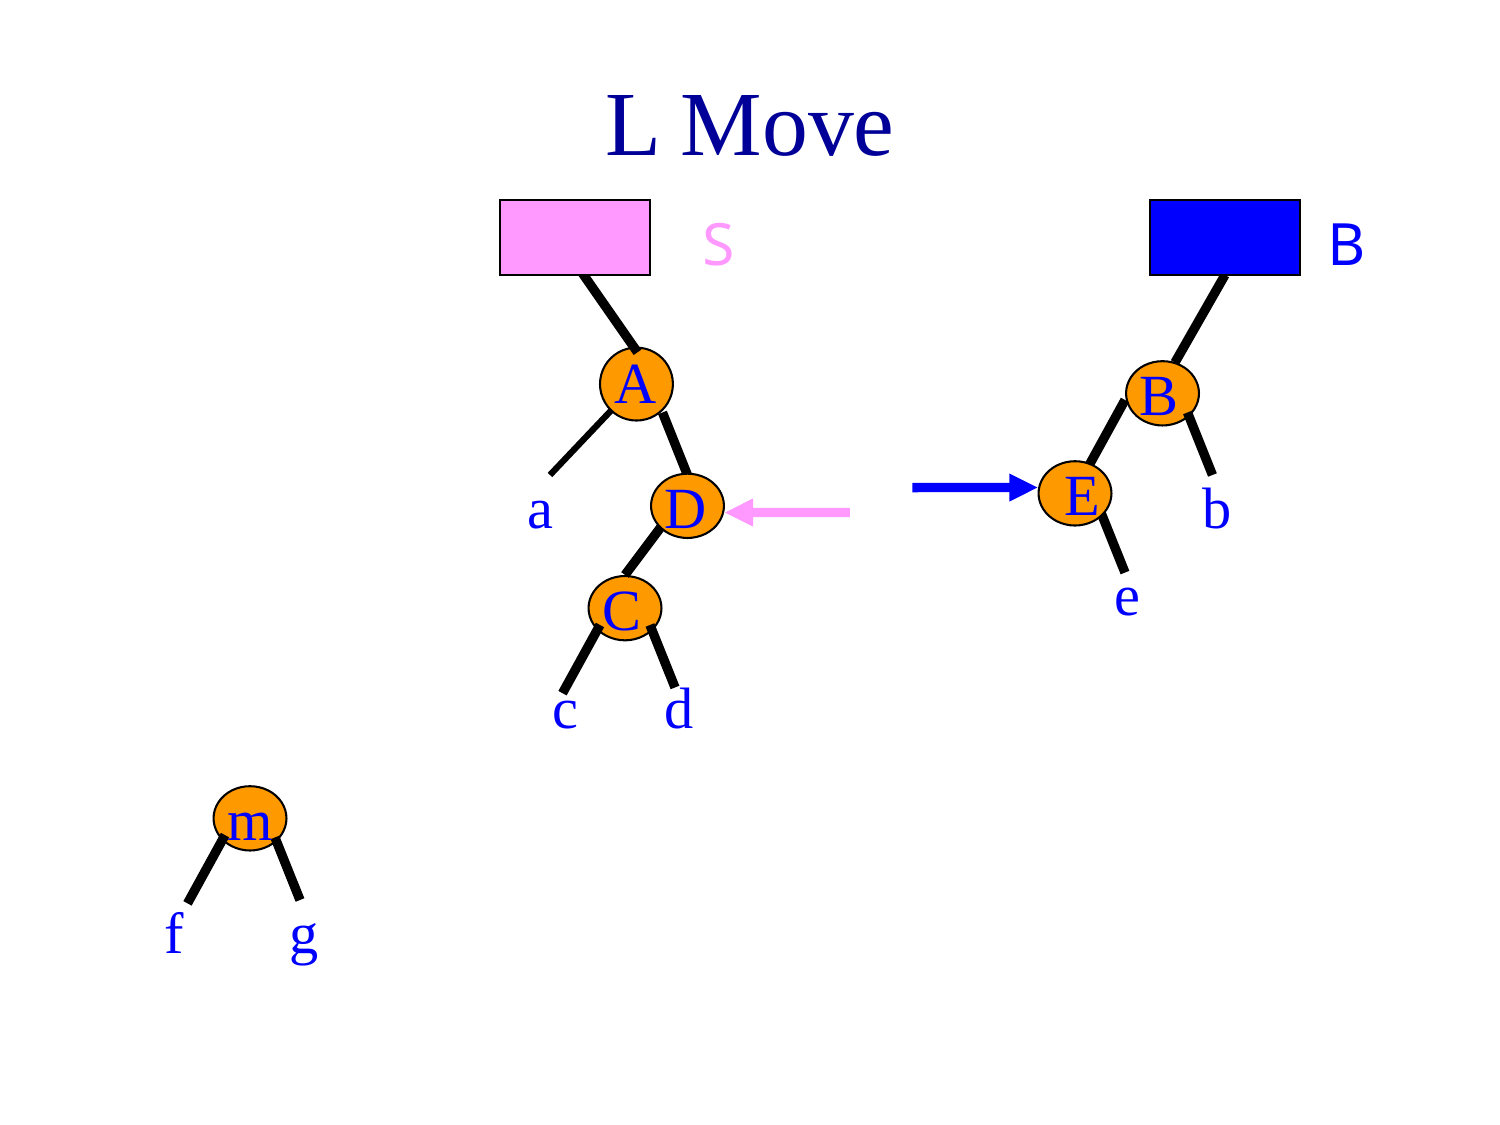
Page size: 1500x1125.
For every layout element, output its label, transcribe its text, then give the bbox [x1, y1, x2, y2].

text_box E [1049, 450, 1125, 535]
text_box B [1124, 350, 1200, 435]
text_box f [149, 887, 225, 973]
text_box d [649, 662, 725, 748]
text_box [912, 481, 1038, 494]
text_box [725, 506, 850, 519]
text_box A [599, 337, 675, 423]
title L Move [112, 24, 1388, 213]
text_box [1038, 470, 1049, 516]
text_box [499, 199, 825, 286]
text_box D [649, 462, 725, 548]
text_box e [1099, 549, 1175, 635]
text_box g [274, 887, 350, 973]
text_box C [587, 564, 663, 650]
text_box c [537, 662, 613, 748]
text_box b [1187, 462, 1263, 548]
text_box a [512, 462, 588, 548]
text_box m [212, 774, 288, 860]
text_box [1149, 199, 1450, 286]
